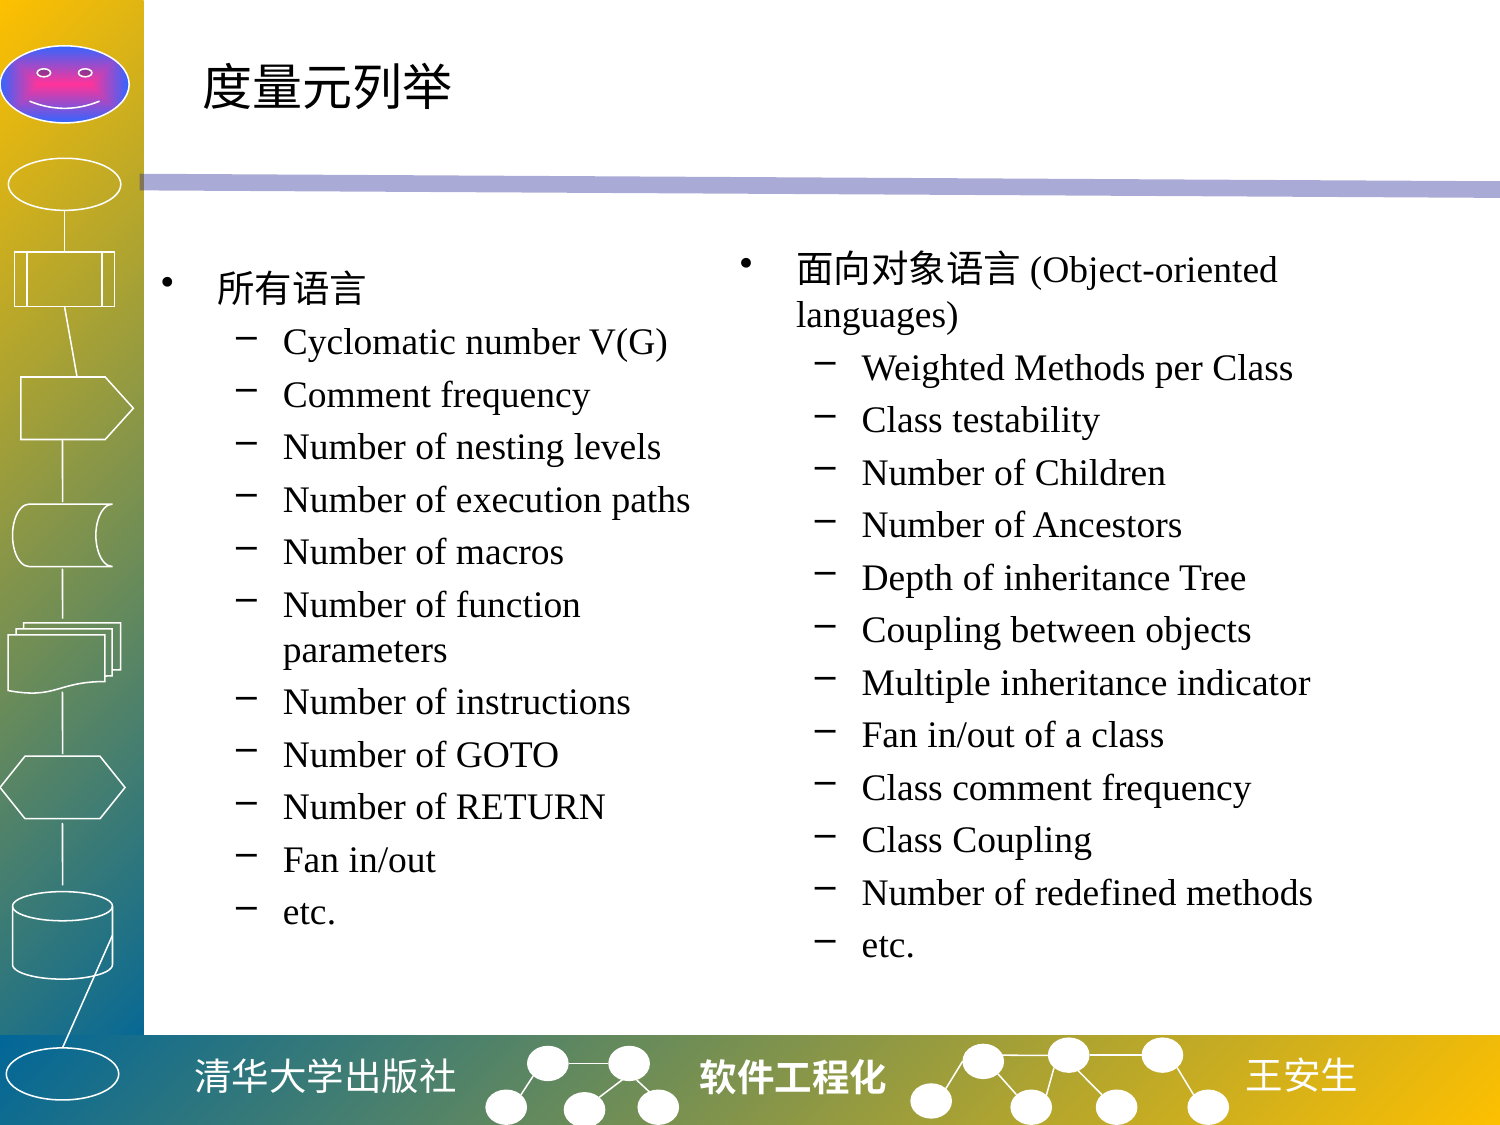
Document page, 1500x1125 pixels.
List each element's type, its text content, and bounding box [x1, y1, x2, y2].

list 所有语言 Cyclomatic number V(G) Comment frequency Number of nesting levels Number of execution paths Number of macros Number of function parameters Number of instructions Number of GOTO Number of RETURN Fan in/out etc. [145, 256, 716, 968]
title 度量元列举 [187, 24, 1463, 147]
text_box 面向对象语言(Object-oriented languages) Weighted Methods per Class Class testability Number of Children Number of Ancestors Depth of inheritance Tree Coupling between objects Multiple inheritance indicator Fan in/out of a class Class comment frequency Class Coupling Number of redefined methods etc. [724, 237, 1463, 987]
